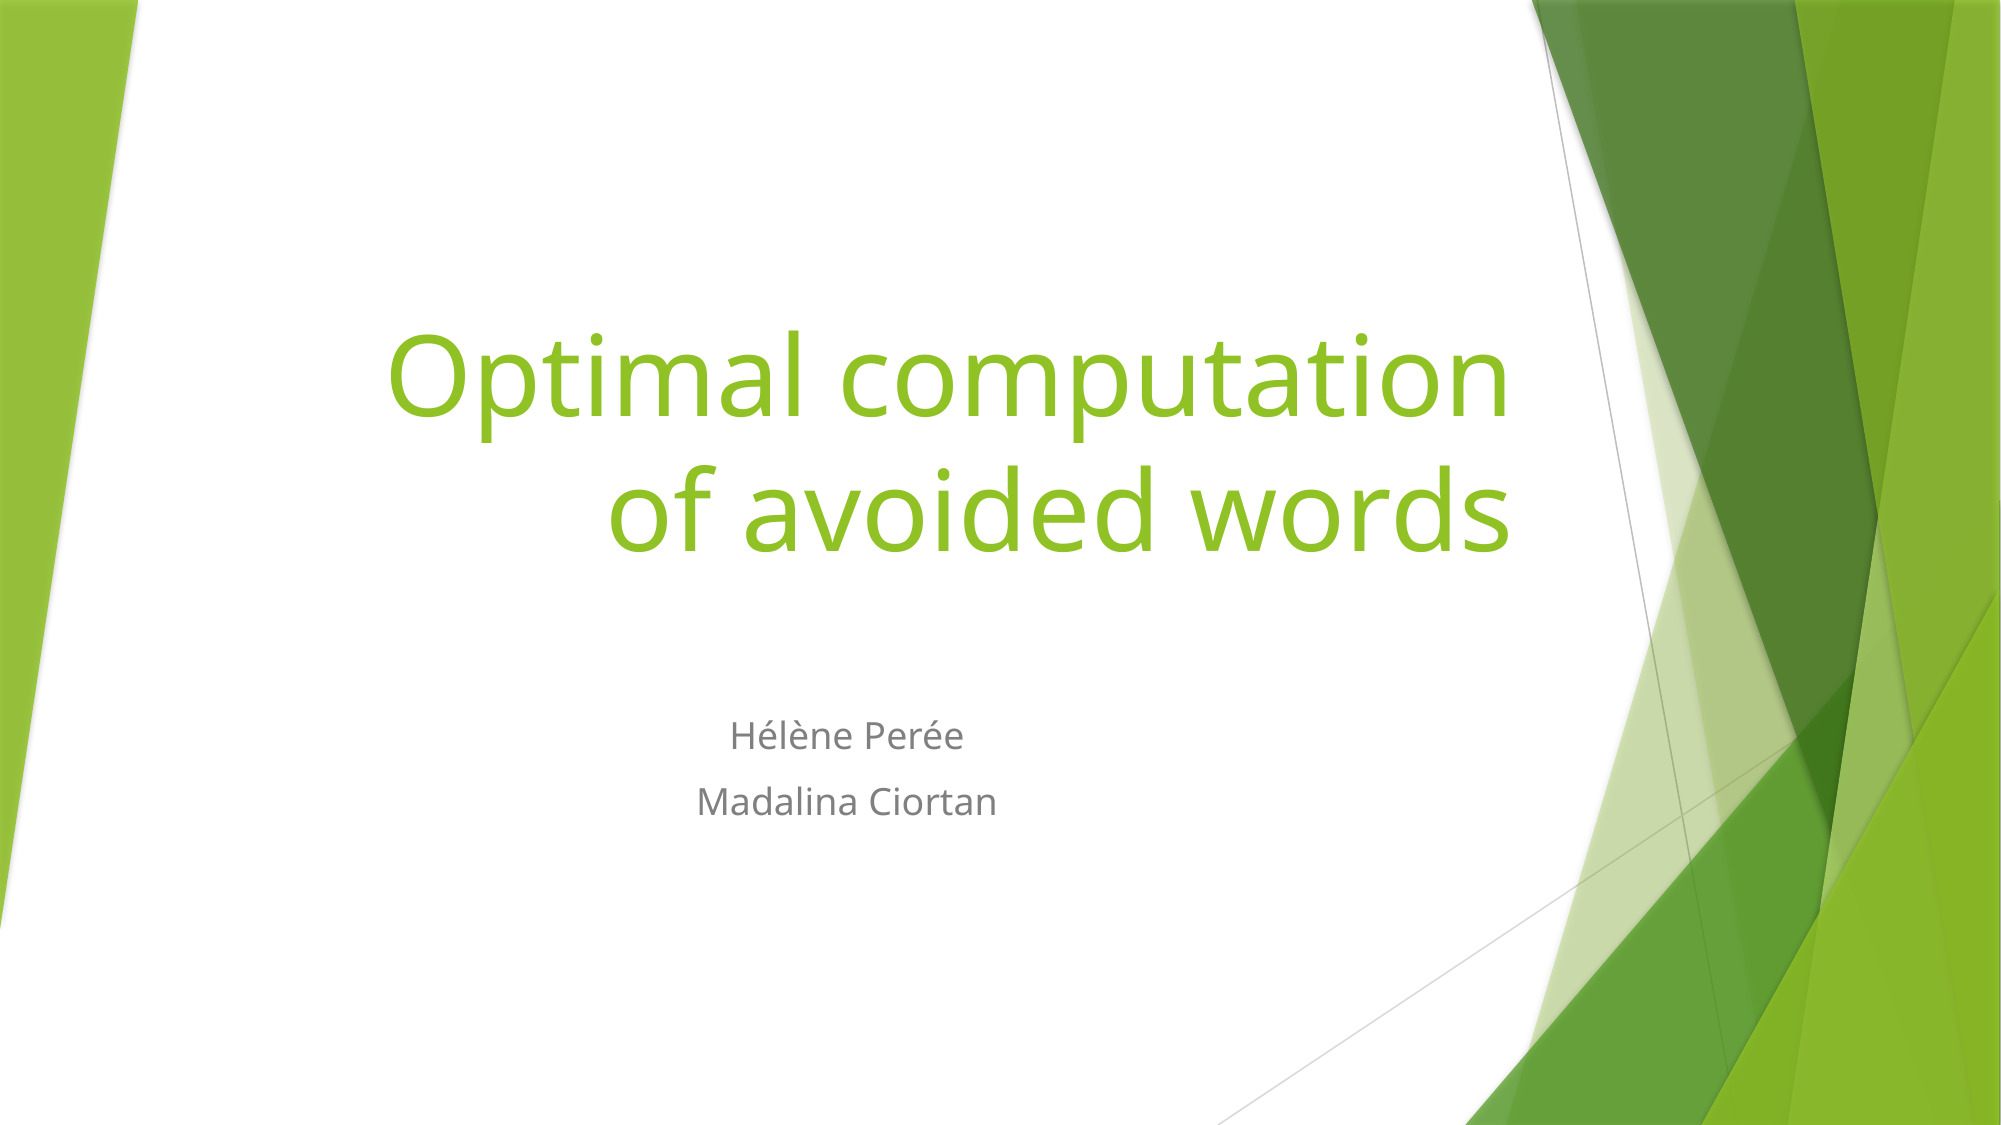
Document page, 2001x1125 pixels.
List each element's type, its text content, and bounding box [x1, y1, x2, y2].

subtitle Hélène Perée Madalina Ciortan [181, 704, 1514, 911]
title Optimal computation of avoided words [247, 177, 1530, 582]
